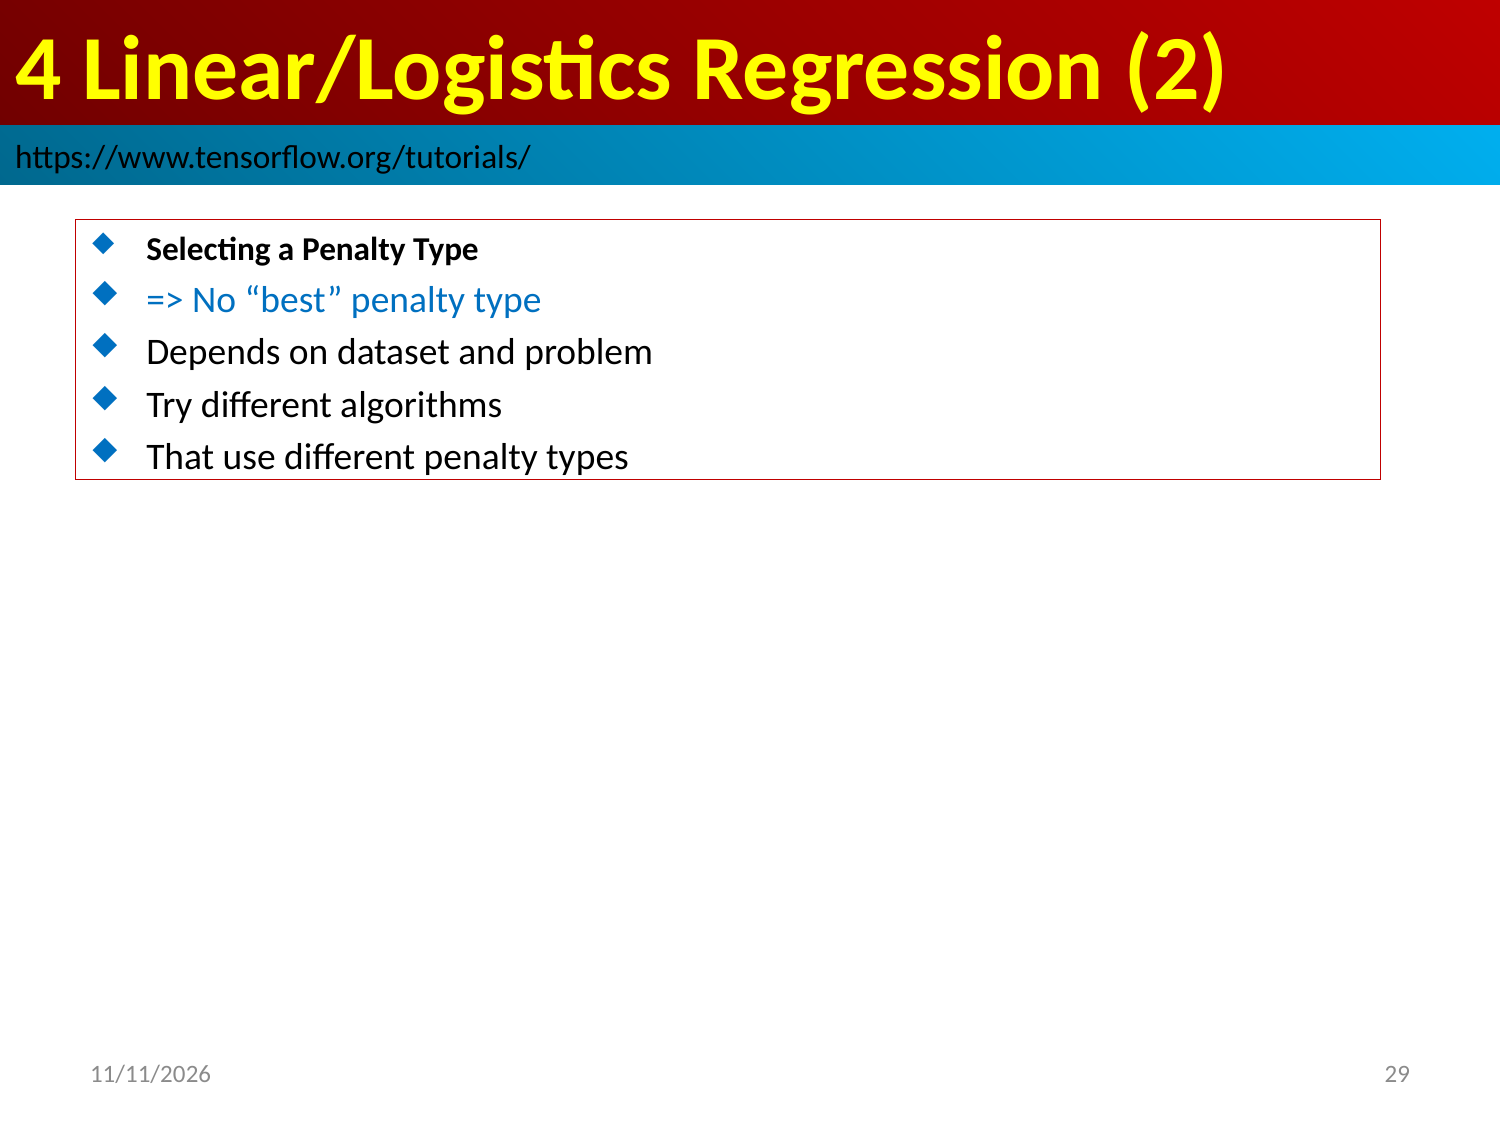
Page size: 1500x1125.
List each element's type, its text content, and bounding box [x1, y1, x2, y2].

title 4 Linear/Logistics Regression (2) [0, 0, 1500, 125]
text_box https://www.tensorflow.org/tutorials/ [0, 125, 1500, 185]
slide_number 29 [1074, 1042, 1425, 1103]
subtitle Selecting a Penalty Type => No “best” penalty type Depends on dataset and problem Try different algorithms That use different penalty types [75, 219, 1381, 480]
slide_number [75, 1042, 425, 1103]
